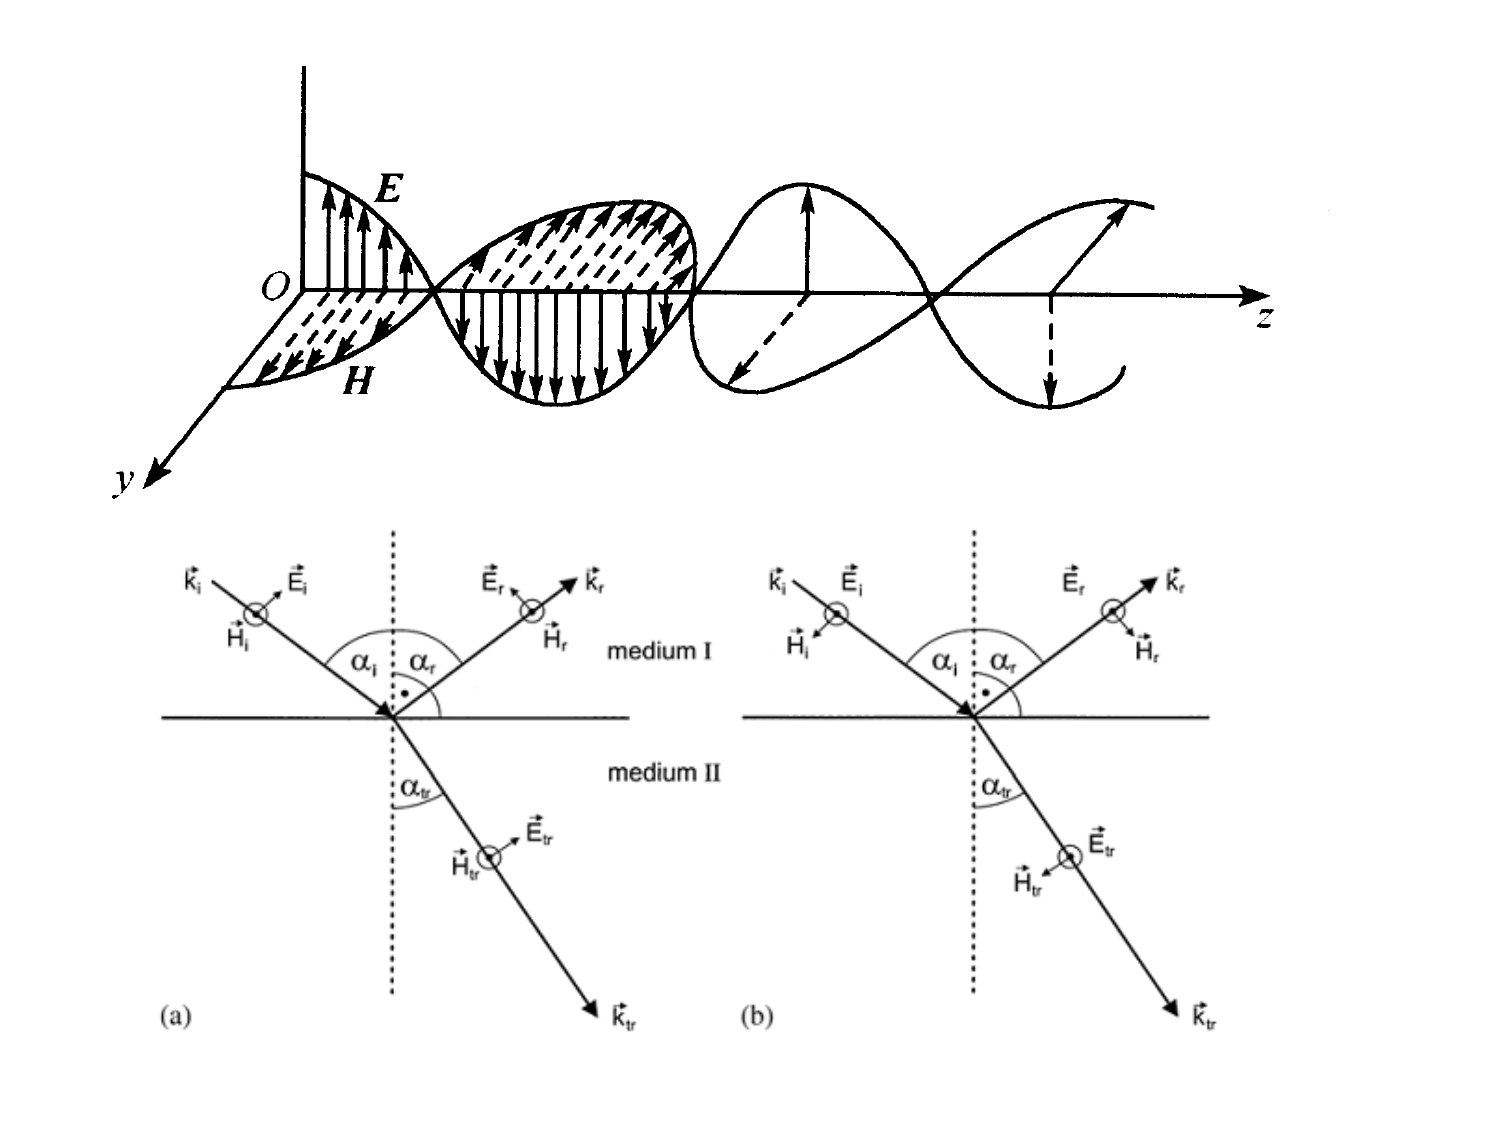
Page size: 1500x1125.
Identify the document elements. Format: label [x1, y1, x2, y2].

picture [147, 526, 1282, 1050]
picture [0, 66, 1500, 506]
